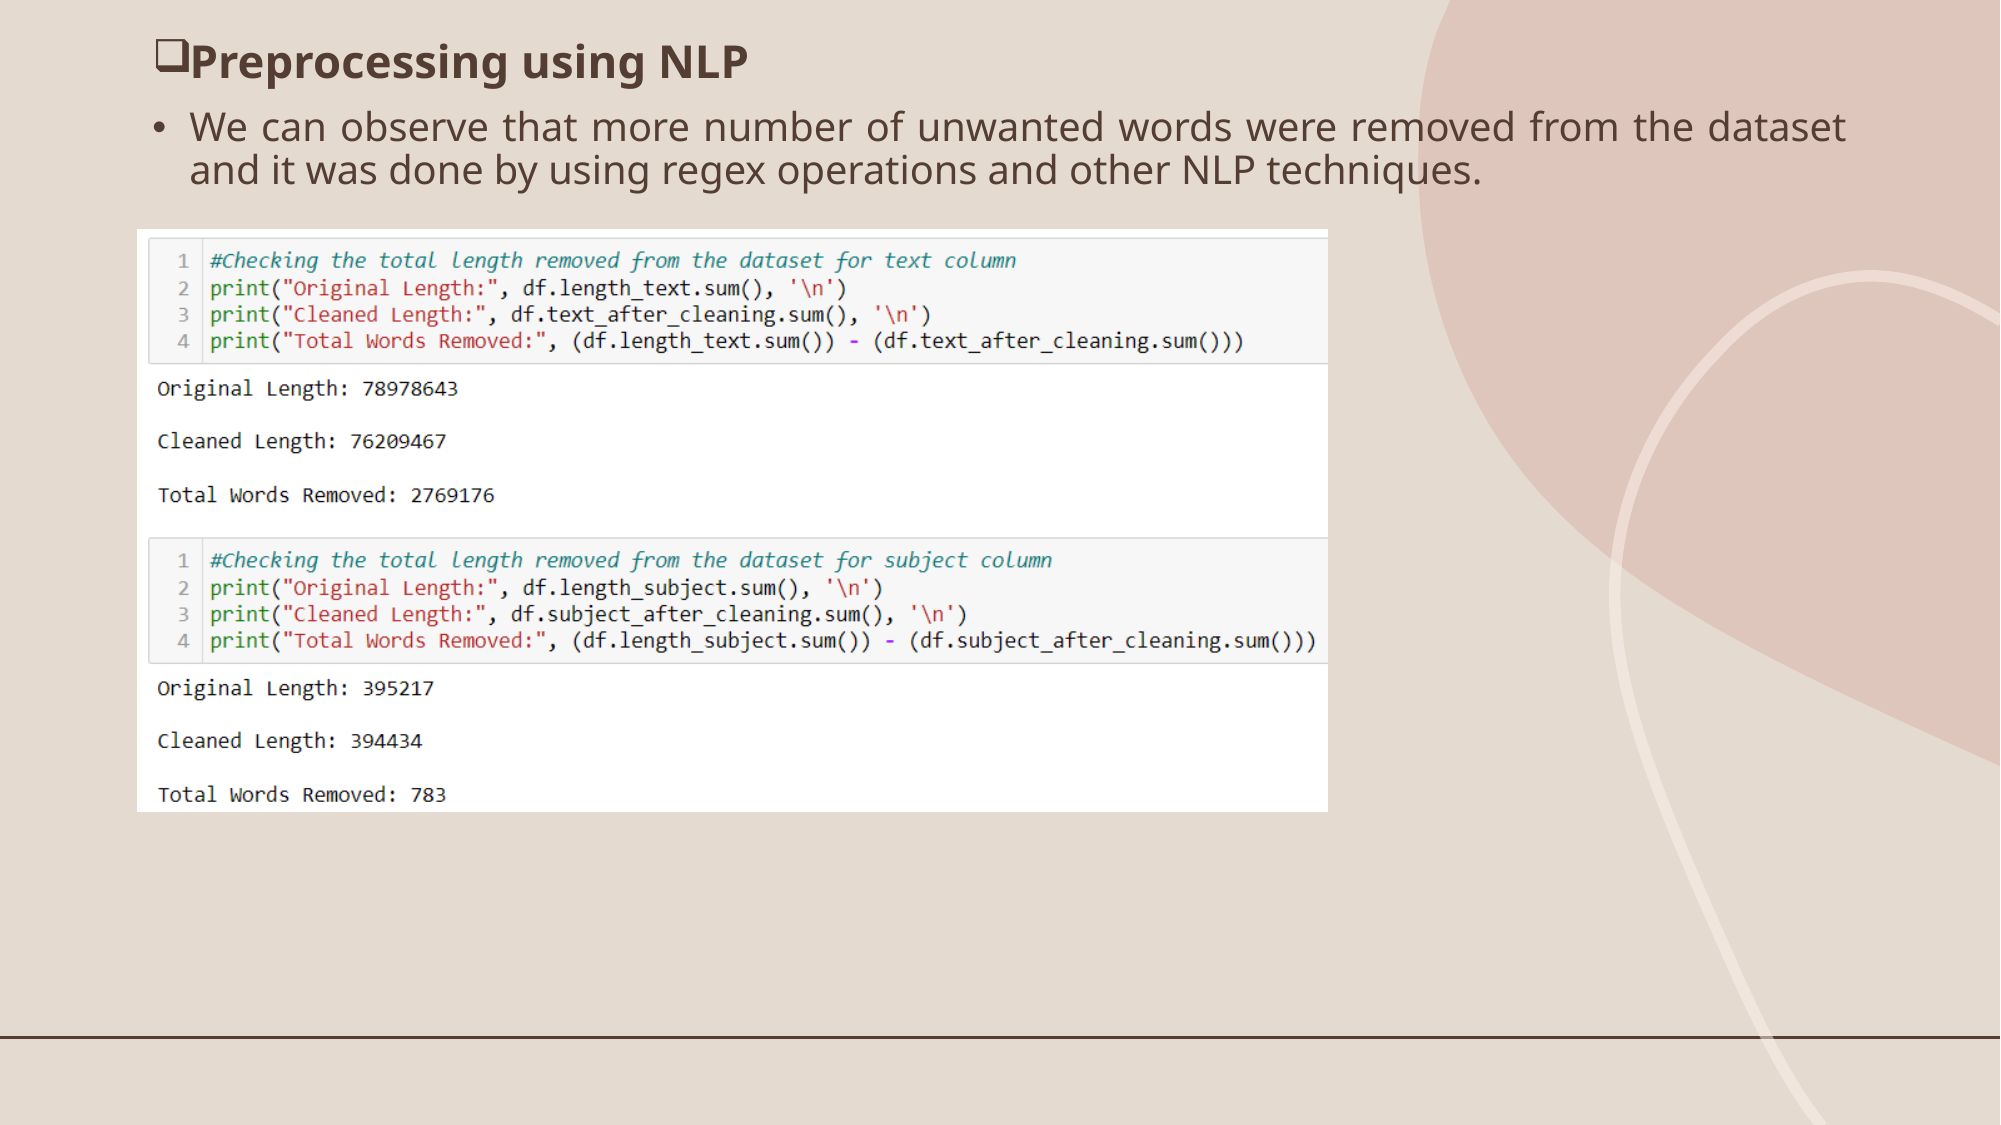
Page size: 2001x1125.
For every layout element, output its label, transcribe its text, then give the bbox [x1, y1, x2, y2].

list Preprocessing using NLP We can observe that more number of unwanted words were removed from the dataset and it was done by using regex operations and other NLP techniques. [137, 32, 1863, 202]
picture [137, 229, 1328, 812]
